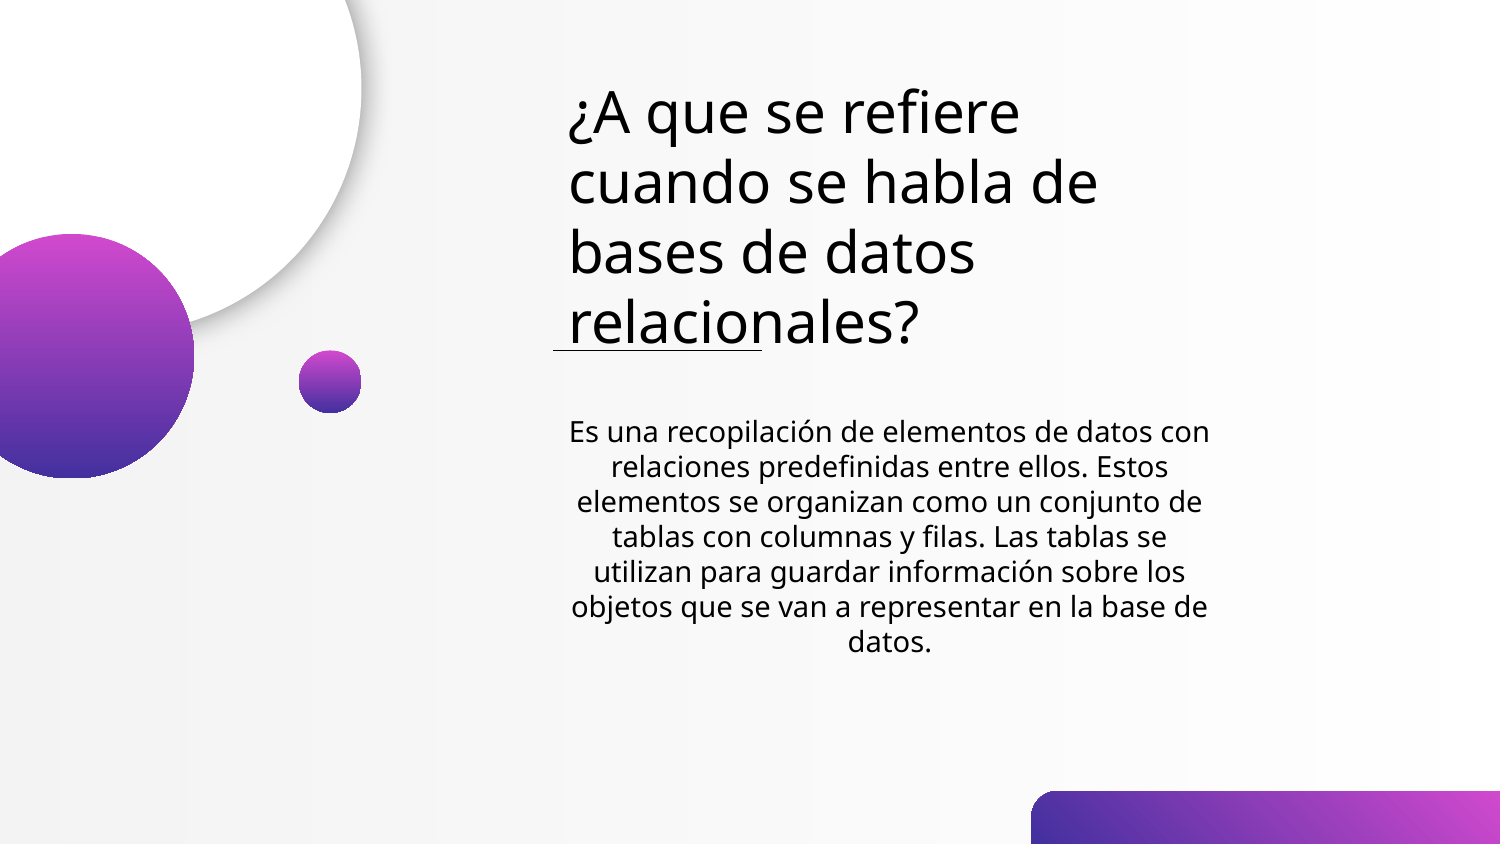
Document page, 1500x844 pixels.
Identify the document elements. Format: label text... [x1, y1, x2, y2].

subtitle Es una recopilación de elementos de datos con relaciones predefinidas entre ellos. Estos elementos se organizan como un conjunto de tablas con columnas y filas. Las tablas se utilizan para guardar información sobre los objetos que se van a representar en la base de datos. [553, 398, 1227, 738]
title ¿A que se refiere cuando se habla de bases de datos relacionales? [553, 137, 1227, 294]
text_box [298, 350, 362, 413]
